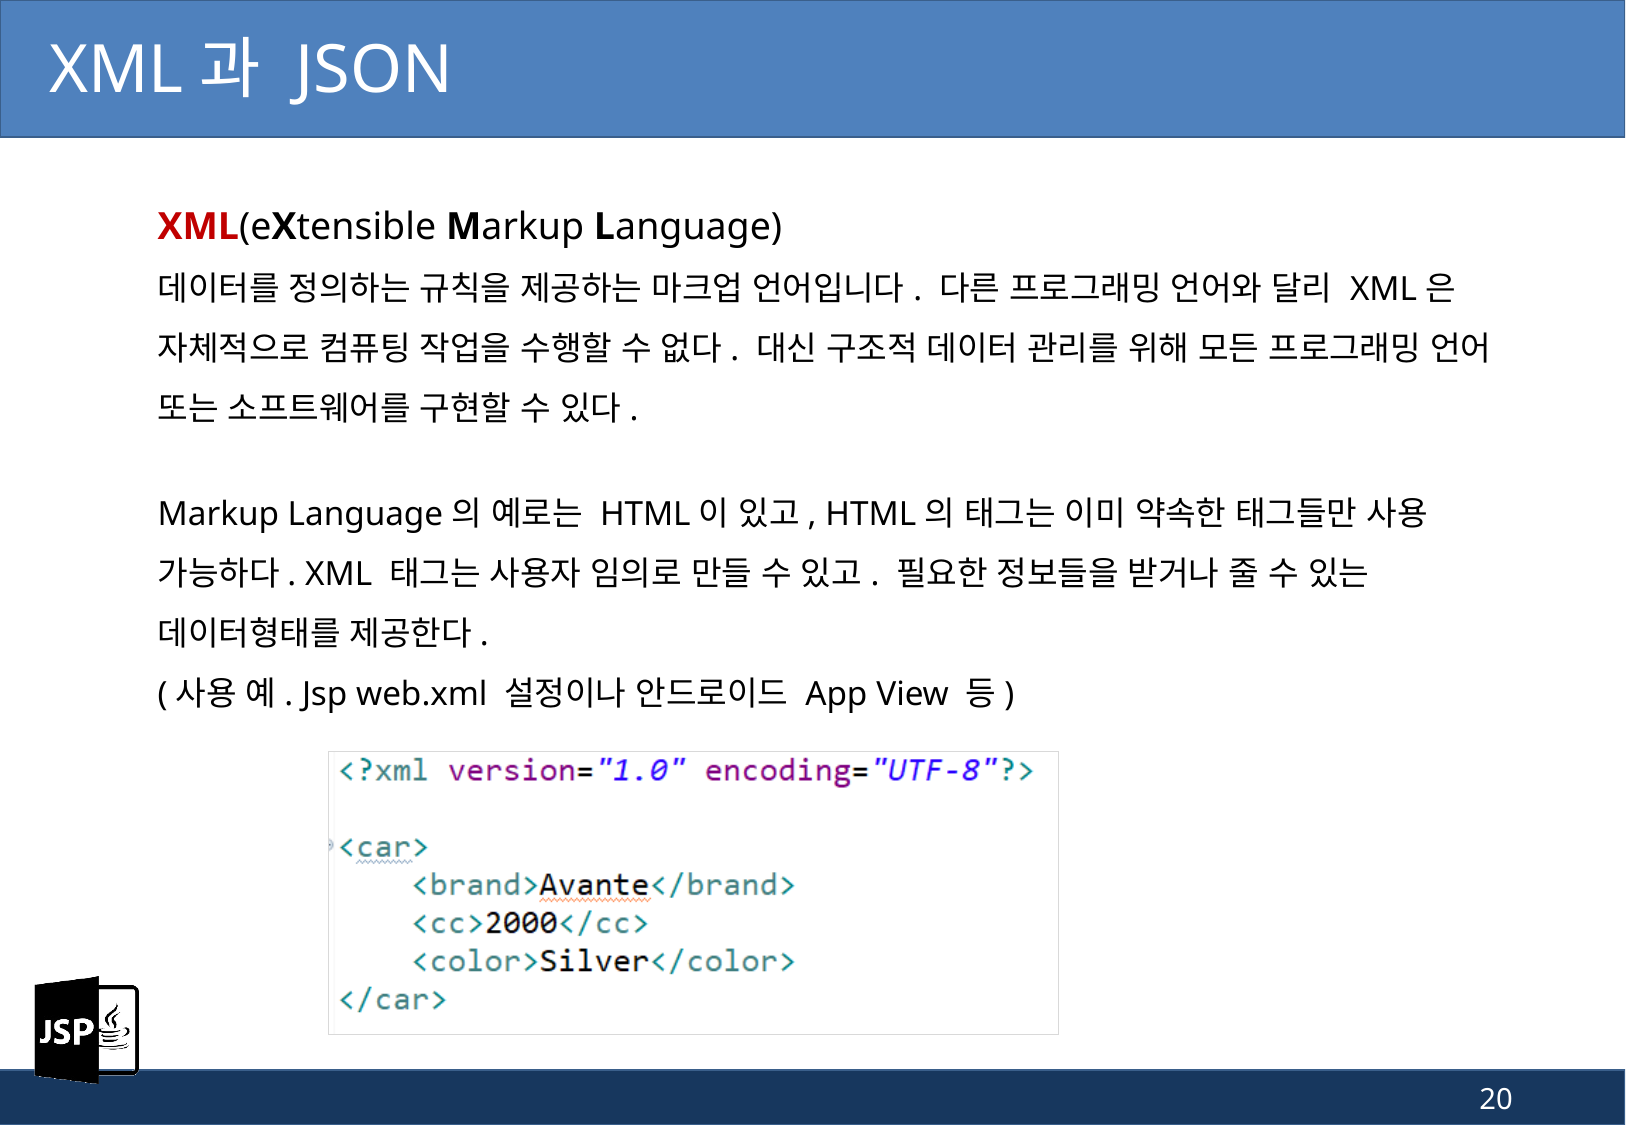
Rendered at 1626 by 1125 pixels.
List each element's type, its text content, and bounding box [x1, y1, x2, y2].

picture [32, 976, 141, 1084]
text_box XML(eXtensible Markup Language) 데이터를 정의하는 규칙을 제공하는 마크업 언어입니다. 다른 프로그래밍 언어와 달리 XML은 자체적으로 컴퓨팅 작업을 수행할 수 없다. 대신 구조적 데이터 관리를 위해 모든 프로그래밍 언어 또는 소프트웨어를 구현할 수 있다. Markup Language의 예로는 HTML이 있고, HTML의 태그는 이미 약속한 태그들만 사용 가능하다. XML 태그는 사용자 임의로 만들 수 있고. 필요한 정보들을 받거나 줄 수 있는 데이터형태를 제공한다. (사용 예. Jsp web.xml 설정이나 안드로이드 App View 등) [142, 172, 1542, 720]
slide_number 20 [1450, 1070, 1542, 1125]
text_box XML과 JSON [0, 0, 1312, 136]
picture [327, 751, 1059, 1036]
